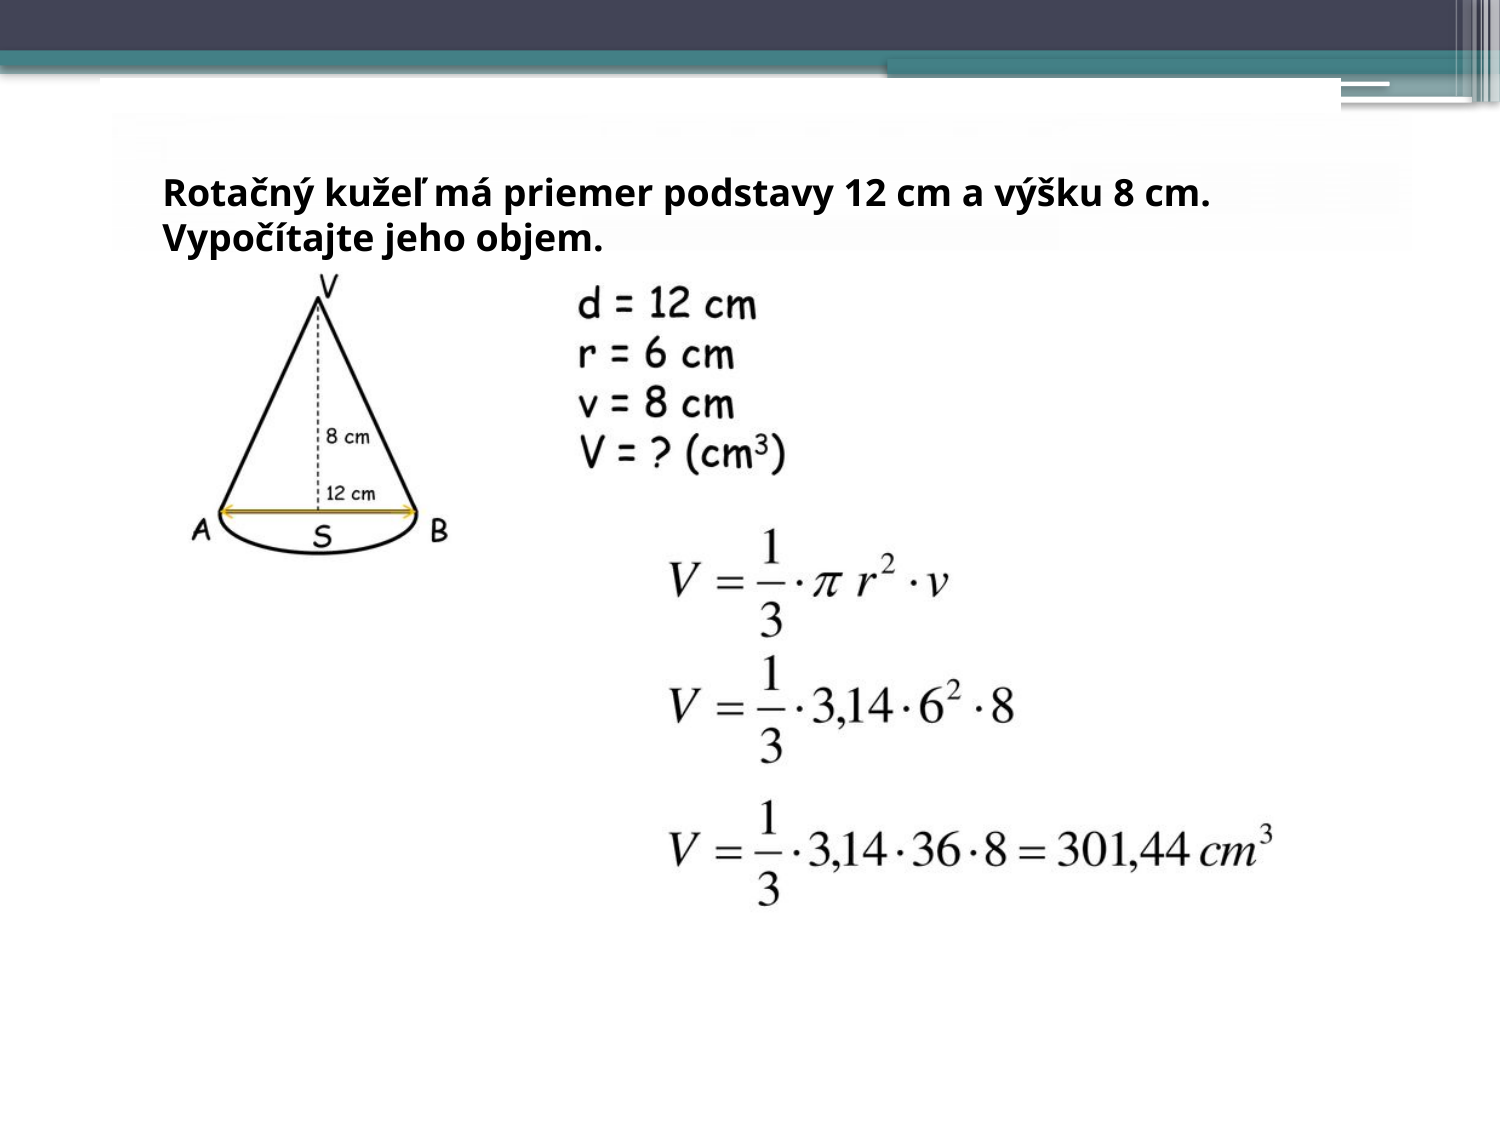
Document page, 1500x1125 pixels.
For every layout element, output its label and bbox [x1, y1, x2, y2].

picture [100, 77, 1412, 1009]
